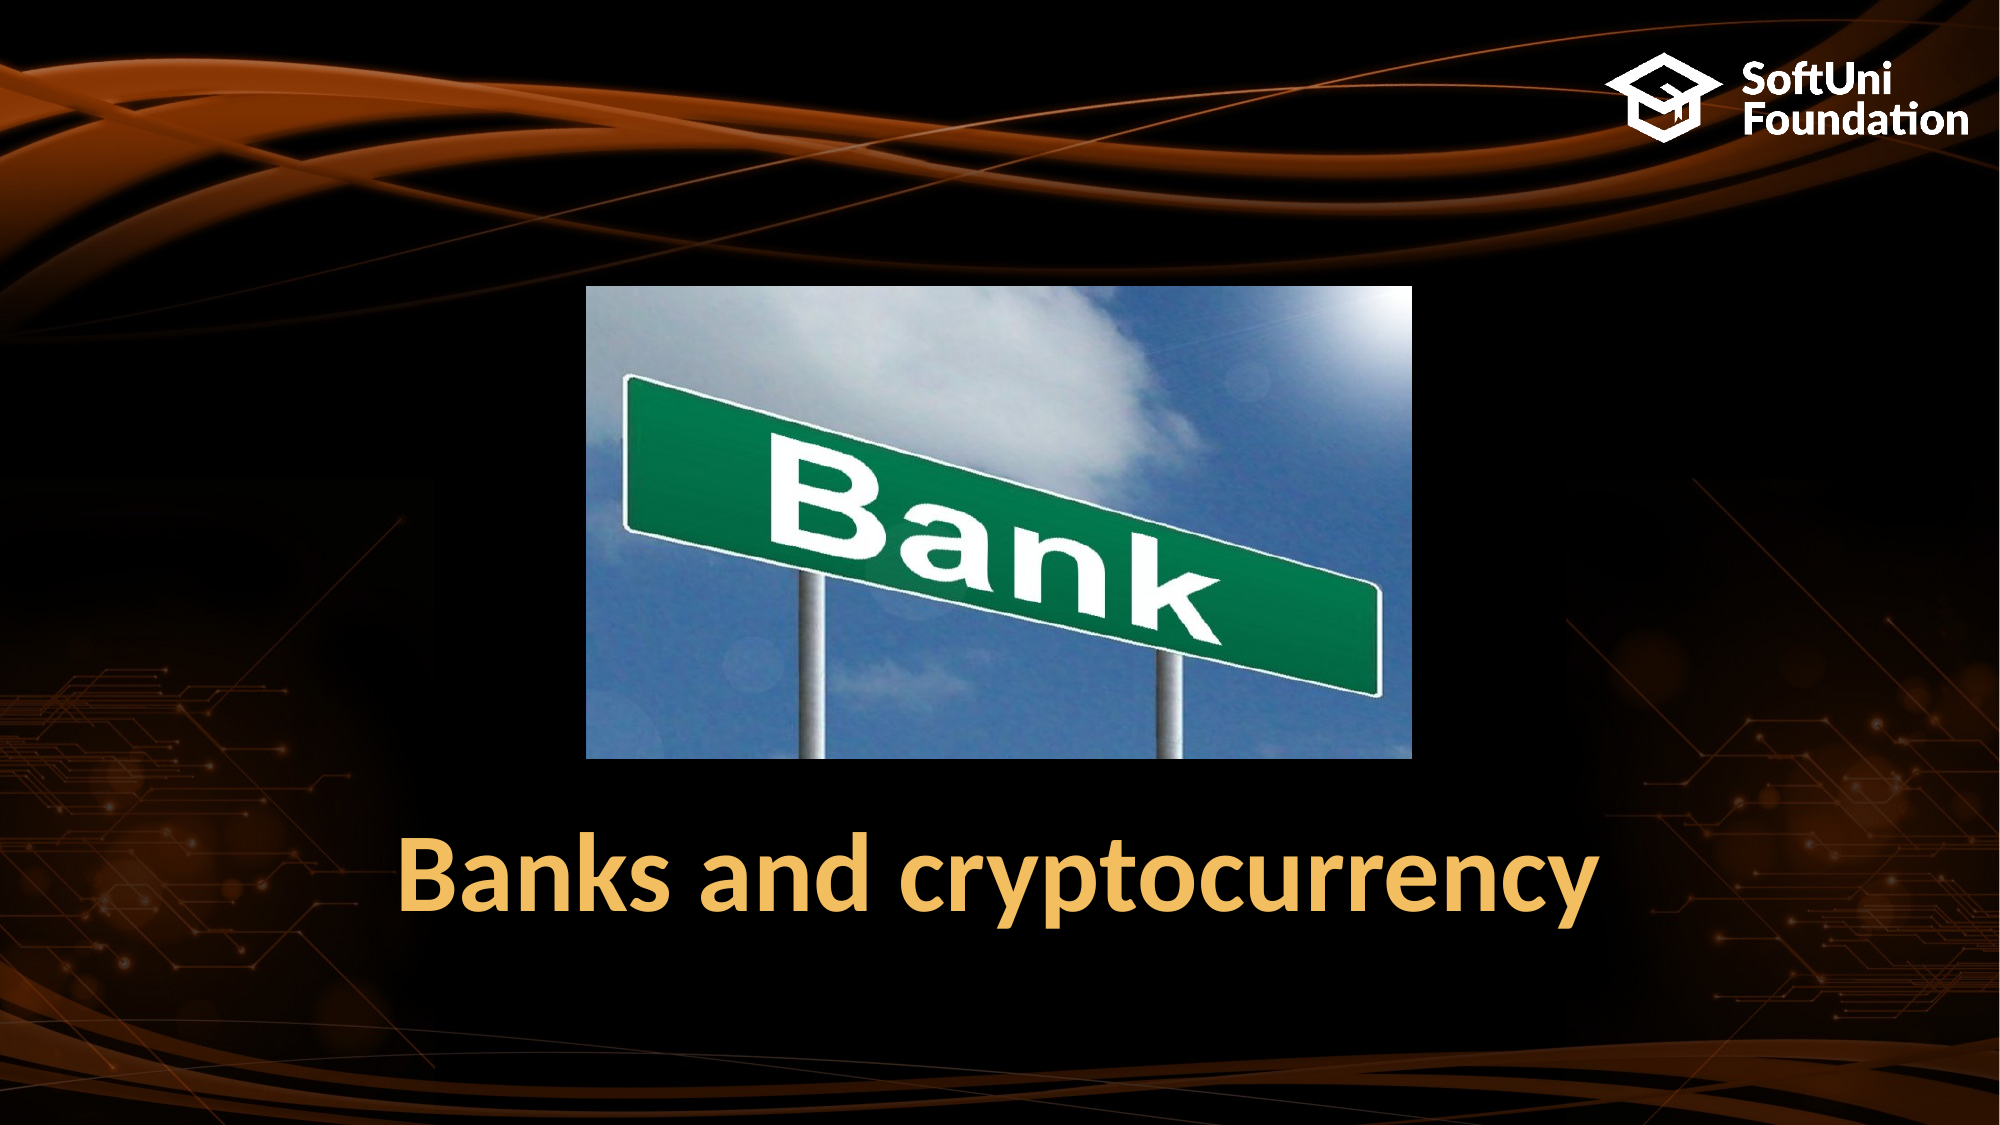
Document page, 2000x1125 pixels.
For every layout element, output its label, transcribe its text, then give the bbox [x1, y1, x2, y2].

title Banks and cryptocurrency [192, 813, 1806, 941]
picture [0, 0, 2000, 1125]
